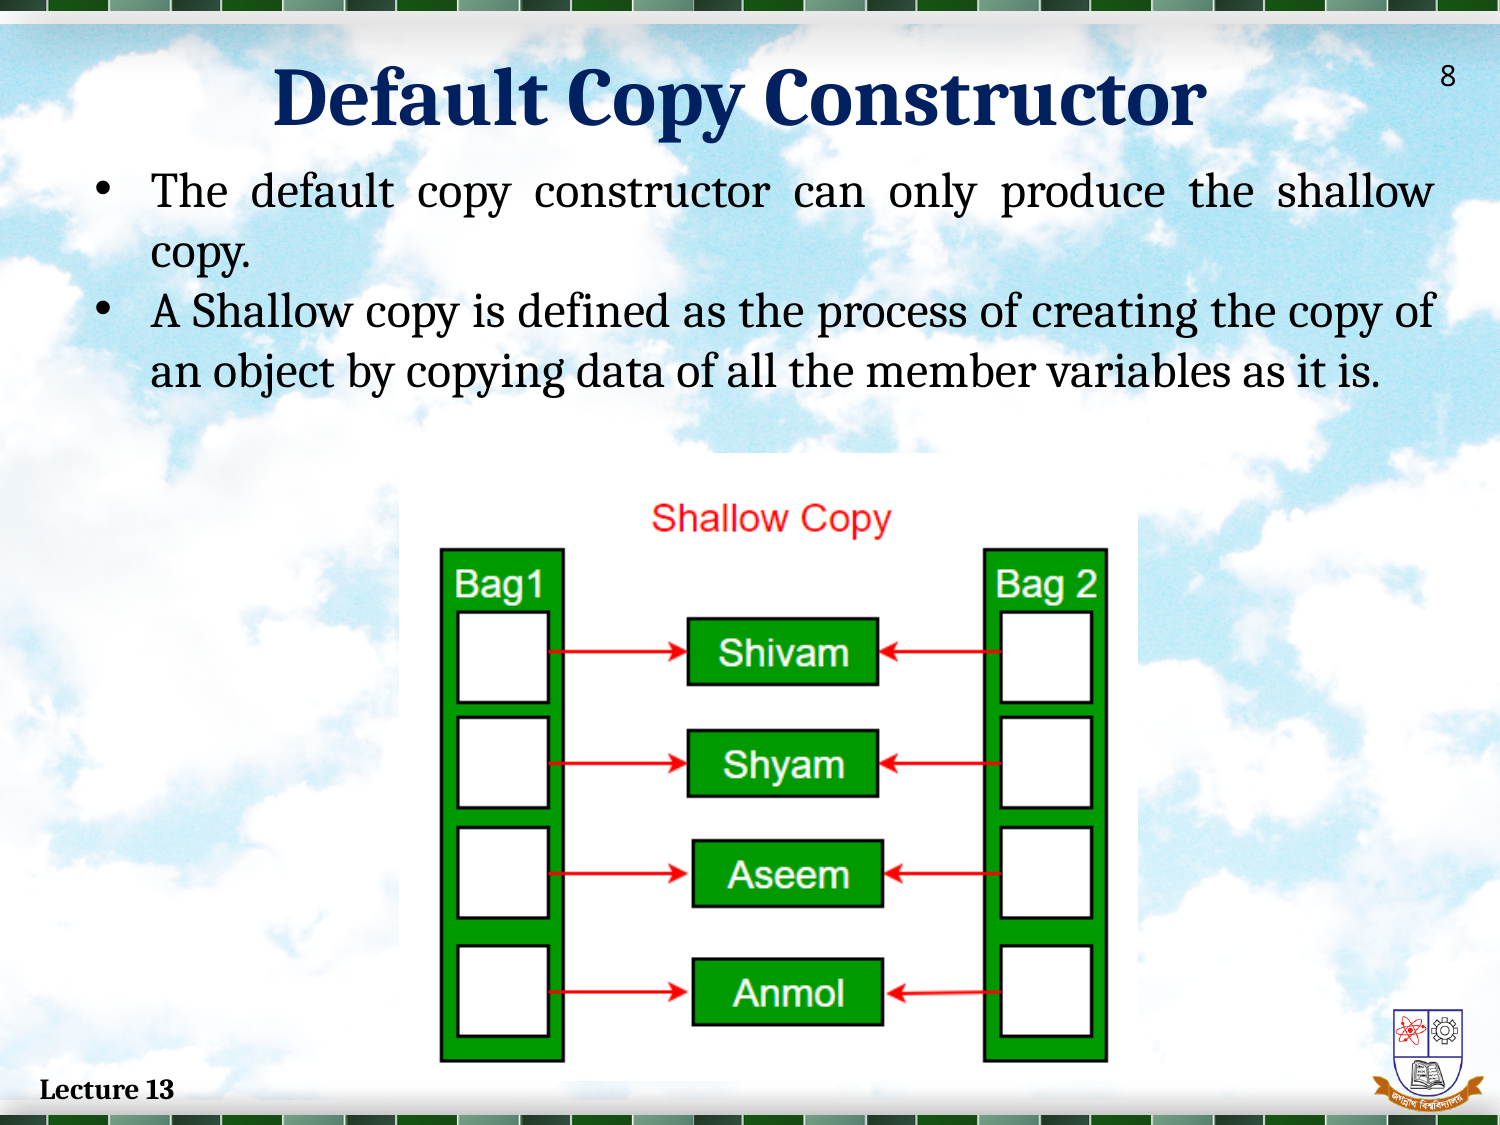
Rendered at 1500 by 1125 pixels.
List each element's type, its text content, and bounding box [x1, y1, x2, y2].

picture [0, 24, 1500, 1112]
picture [0, 0, 1500, 11]
picture [0, 1115, 1500, 1125]
text_box The default copy constructor can only produce the shallow copy. A Shallow copy is defined as the process of creating the copy of an object by copying data of all the member variables as it is. [79, 149, 1450, 405]
text_box Default Copy Constructor [74, 34, 1425, 150]
slide_number 8 [1425, 50, 1488, 110]
